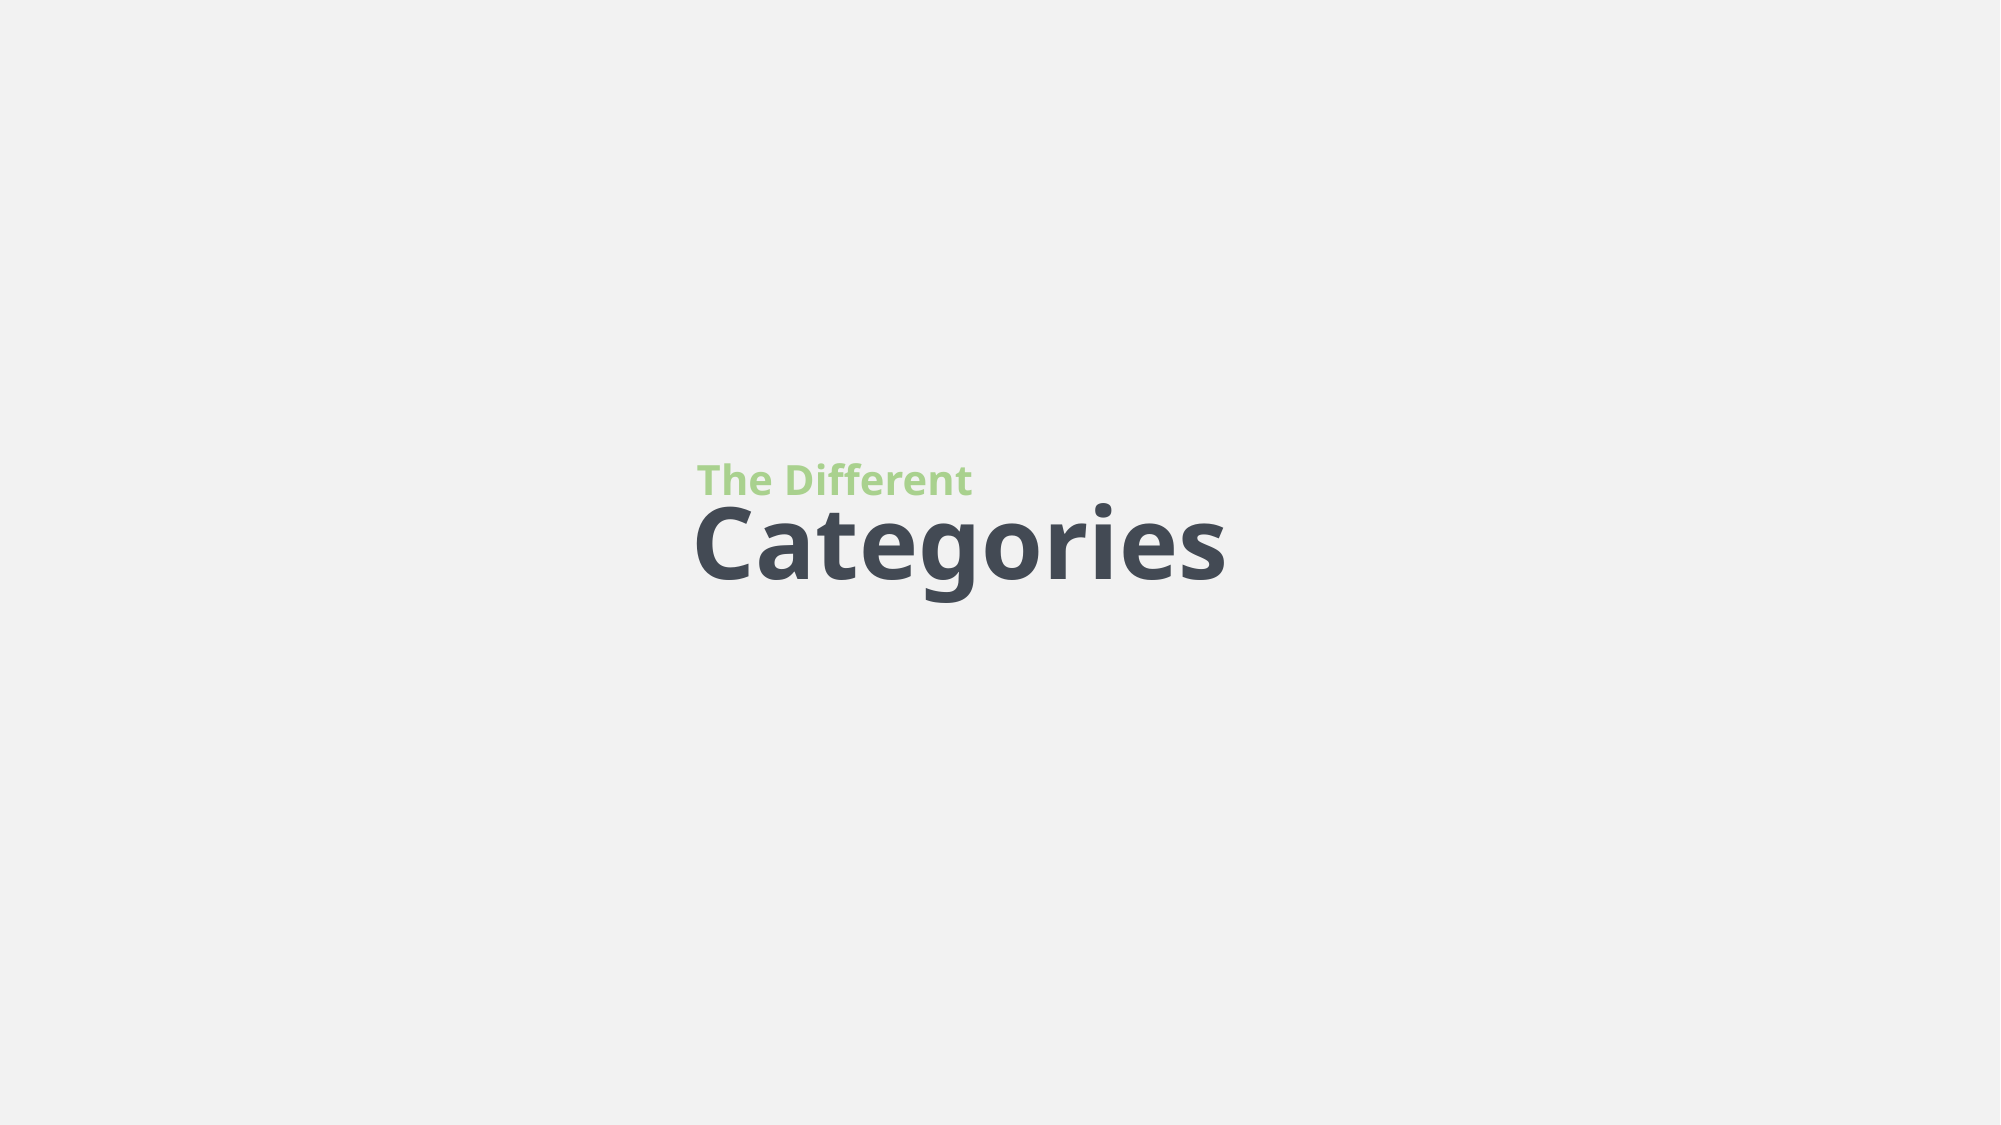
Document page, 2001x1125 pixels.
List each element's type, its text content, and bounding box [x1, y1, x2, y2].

text_box The Different [681, 446, 1108, 472]
text_box Categories [676, 472, 1260, 608]
